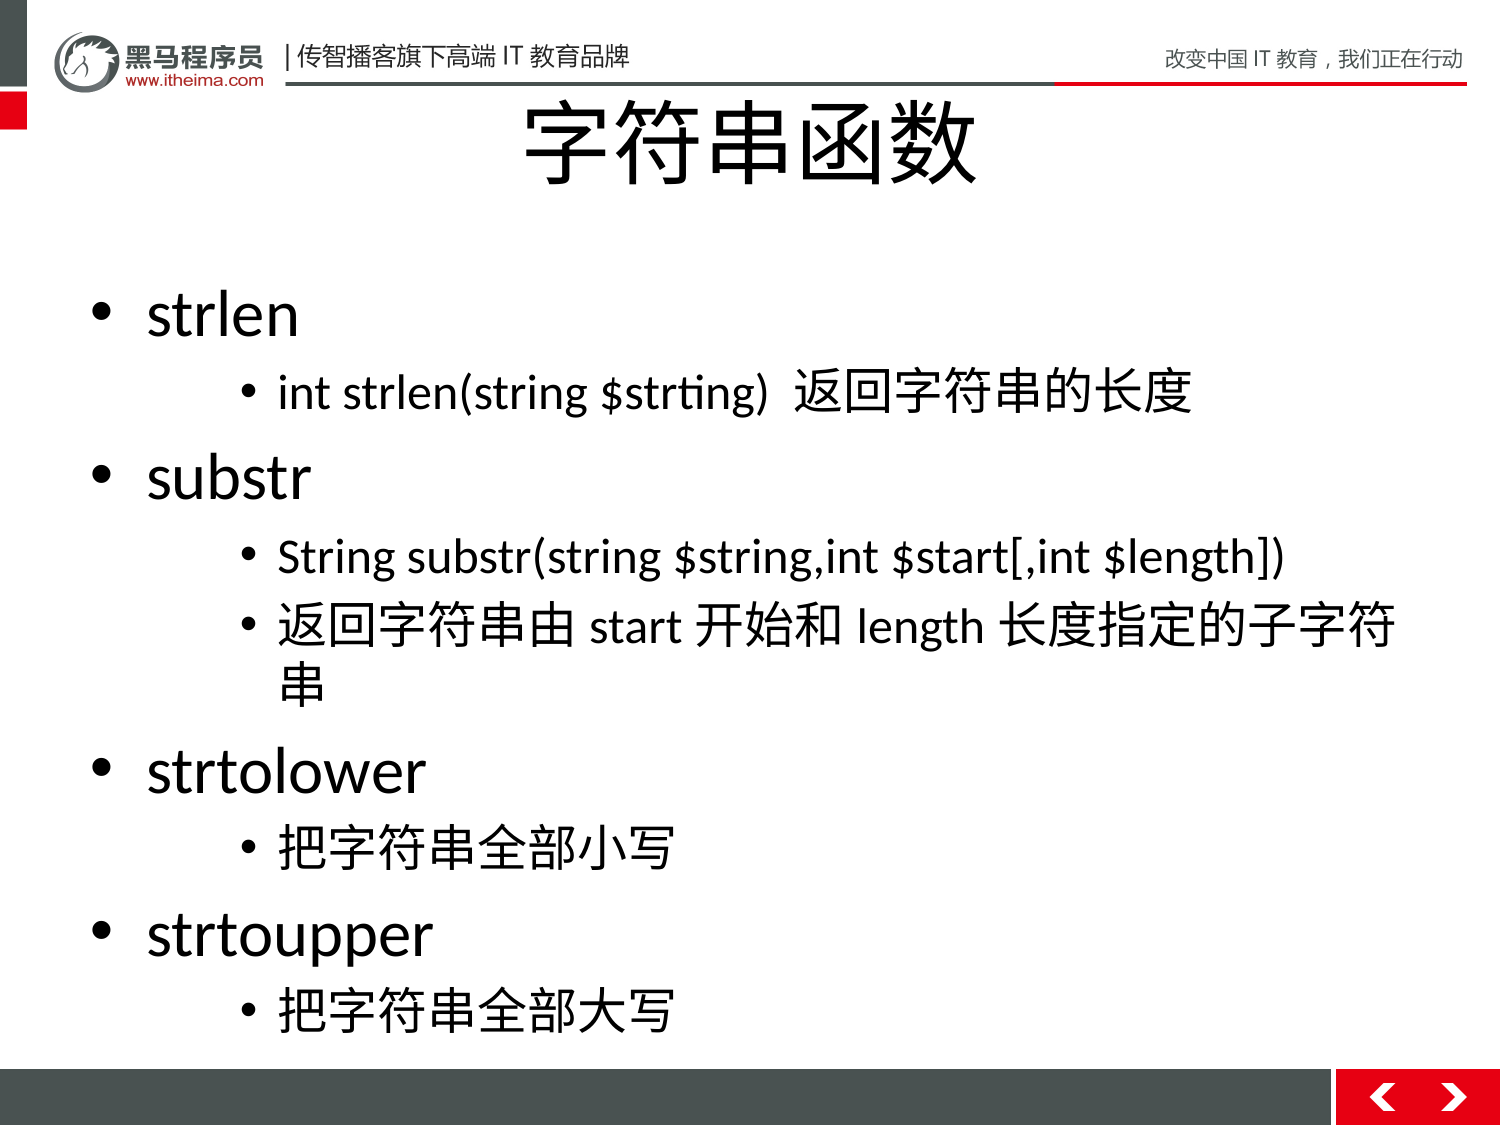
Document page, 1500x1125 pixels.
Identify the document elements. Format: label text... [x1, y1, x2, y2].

list strlen int strlen(string $strting) 返回字符串的长度 substr String substr(string $string,int $start[,int $length]) 返回字符串由start开始和length长度指定的子字符串 strtolower 把字符串全部小写 strtoupper 把字符串全部大写 [75, 262, 1425, 1005]
picture [0, 0, 1500, 1125]
title 字符串函数 [75, 78, 1425, 262]
